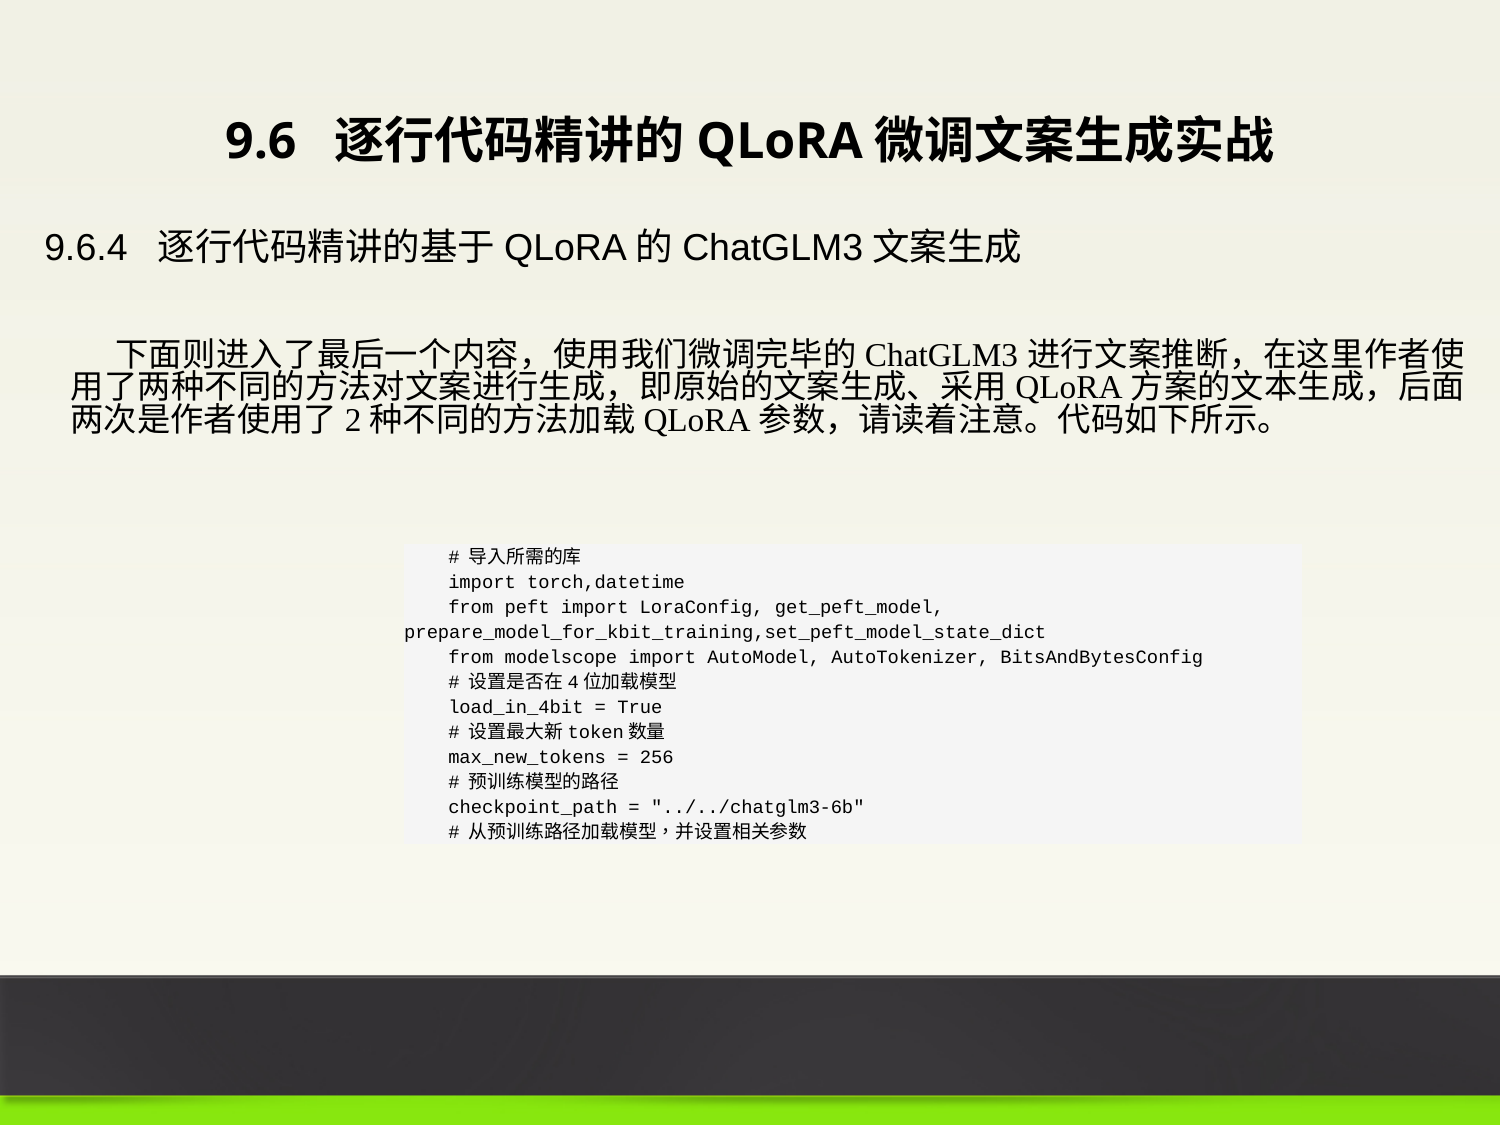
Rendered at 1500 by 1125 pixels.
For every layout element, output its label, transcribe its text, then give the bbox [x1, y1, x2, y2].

picture [0, 0, 1500, 1125]
text_box 9.6.4 逐行代码精讲的基于QLoRA的ChatGLM3文案生成 [29, 215, 1468, 276]
text_box 下面则进入了最后一个内容，使用我们微调完毕的ChatGLM3进行文案推断，在这里作者使用了两种不同的方法对文案进行生成，即原始的文案生成、采用QLoRA方案的文本生成，后面两次是作者使用了2种不同的方法加载QLoRA参数，请读着注意。代码如下所示。 [56, 332, 1480, 503]
title 9.6 逐行代码精讲的QLoRA微调文案生成实战 [74, 44, 1426, 215]
